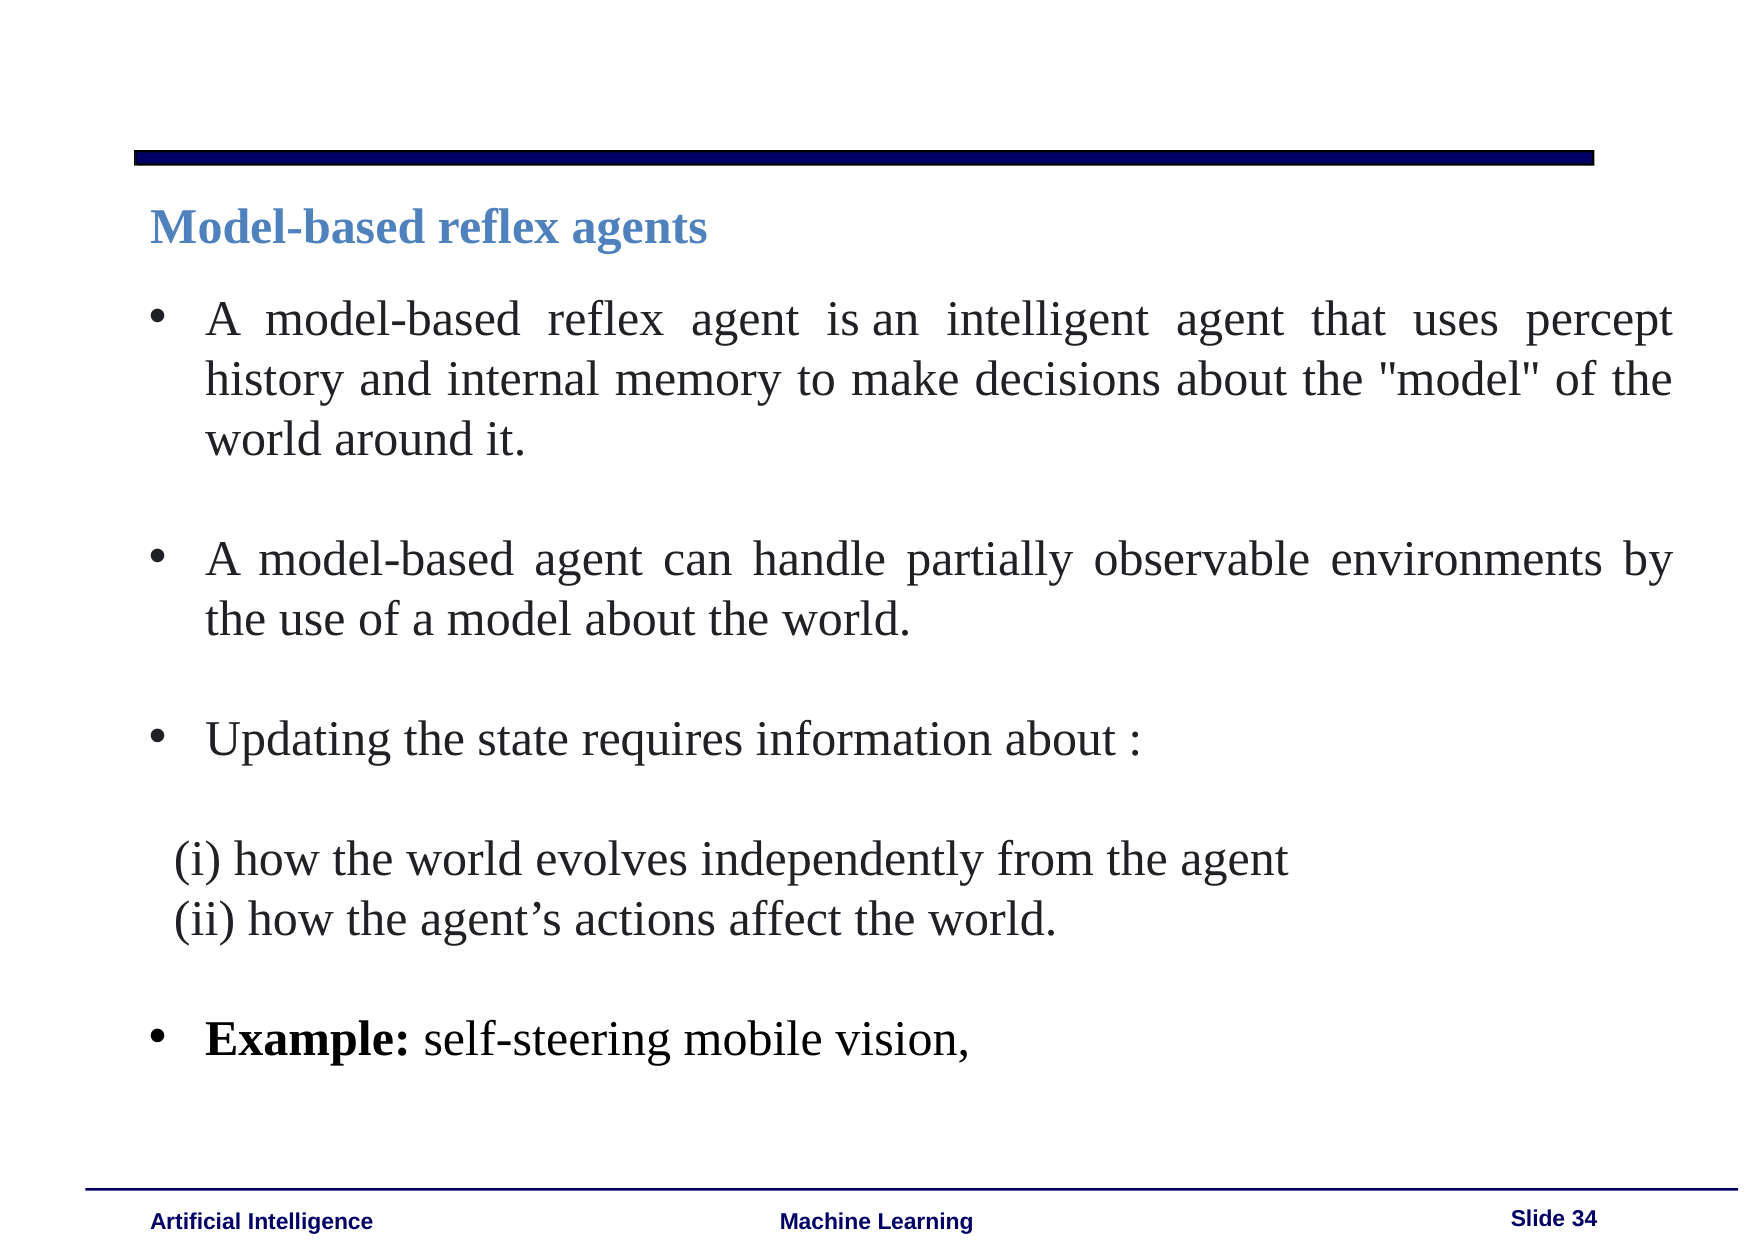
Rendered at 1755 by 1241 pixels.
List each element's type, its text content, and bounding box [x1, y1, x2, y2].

text_box A model-based reflex agent is an intelligent agent that uses percept history and internal memory to make decisions about the ''model'' of the world around it. A model-based agent can handle partially observable environments by the use of a model about the world. Updating the state requires information about : (i) how the world evolves independently from the agent (ii) how the agent’s actions affect the world. Example: self-steering mobile vision, [134, 278, 1690, 957]
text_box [85, 959, 1739, 1237]
text_box Model-based reflex agents [135, 186, 1013, 262]
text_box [133, 149, 1595, 166]
